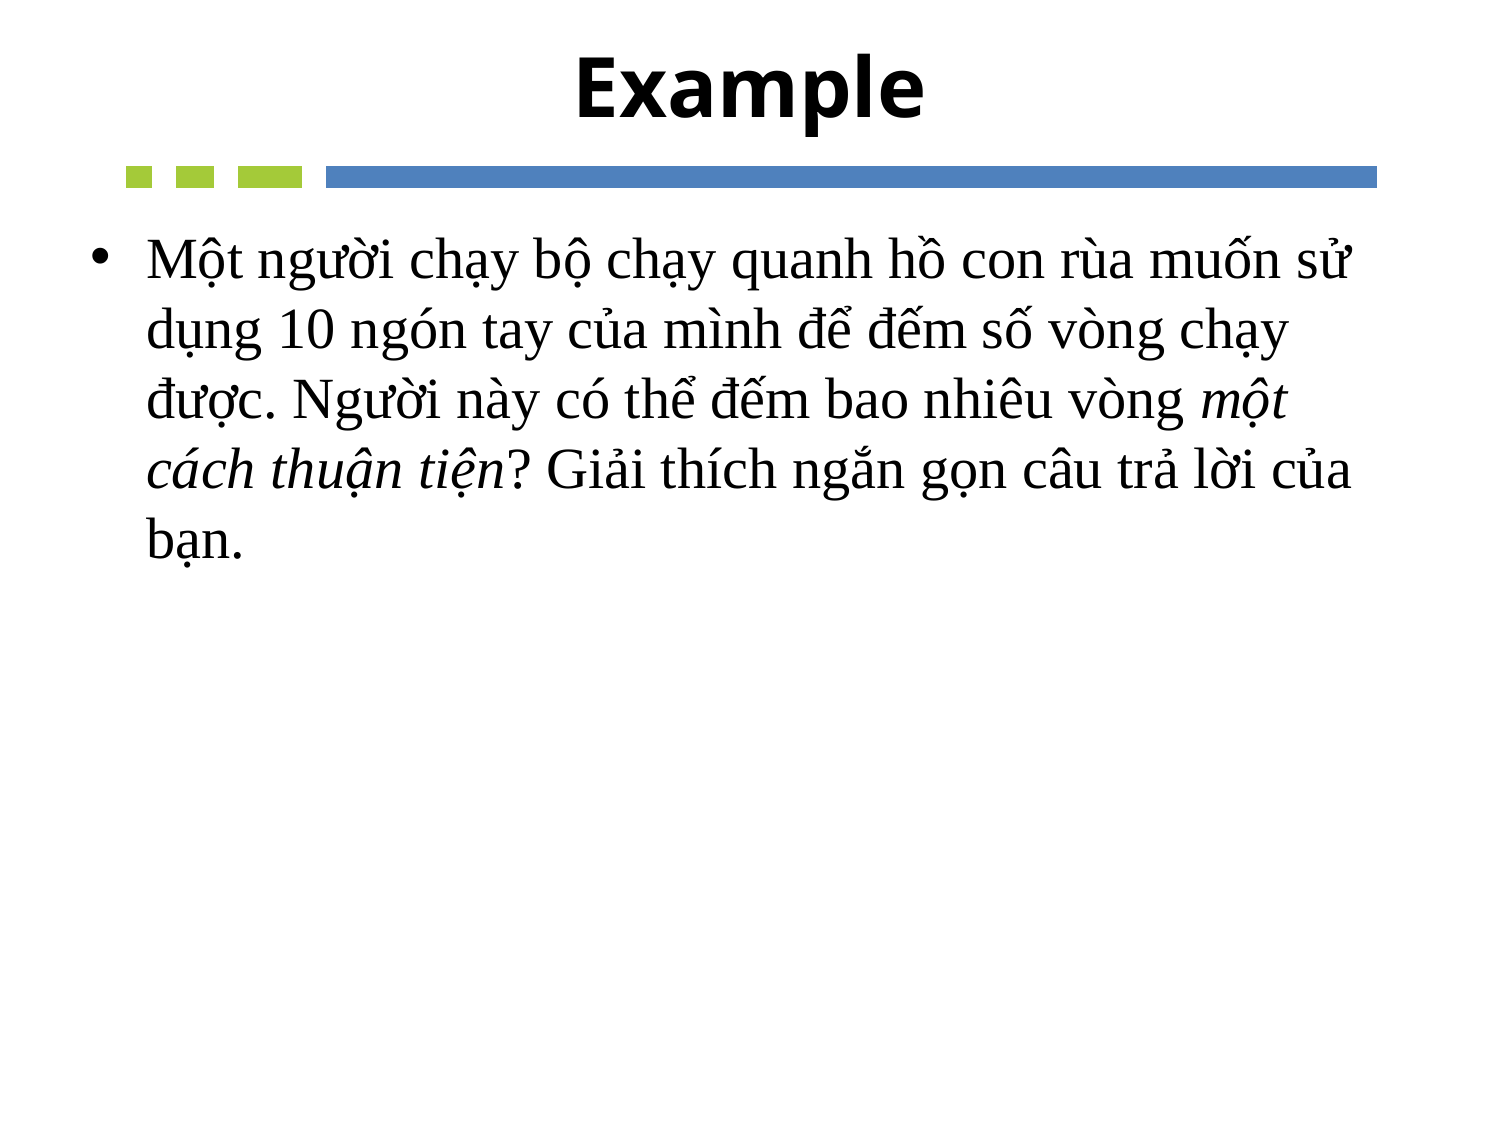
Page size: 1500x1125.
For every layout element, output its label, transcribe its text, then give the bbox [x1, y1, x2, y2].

list Một người chạy bộ chạy quanh hồ con rùa muốn sử dụng 10 ngón tay của mình để đếm số vòng chạy được. Người này có thể đếm bao nhiêu vòng một cách thuận tiện? Giải thích ngắn gọn câu trả lời của bạn. [75, 212, 1425, 1005]
title Example [75, 6, 1425, 163]
